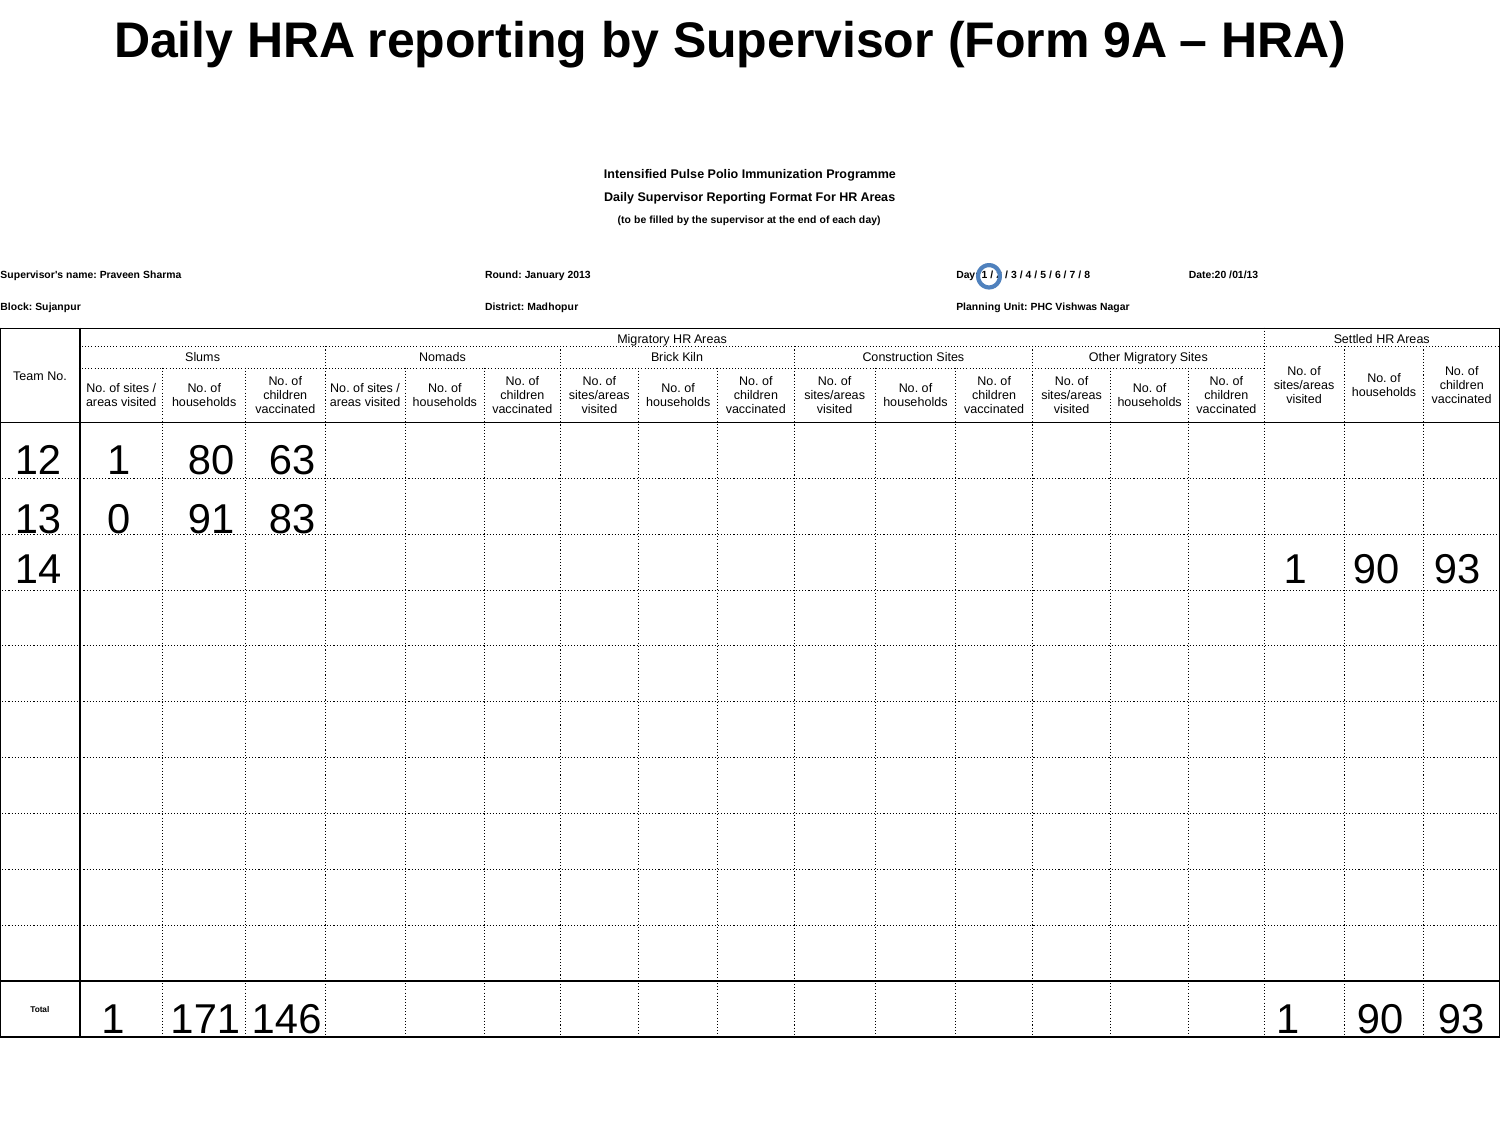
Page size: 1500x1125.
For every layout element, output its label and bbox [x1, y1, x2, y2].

table_cell [81, 982, 1499, 1036]
table_cell [0, 186, 1499, 328]
text_box [0, 425, 1500, 600]
table_cell [246, 423, 1499, 534]
table_header [0, 163, 1499, 186]
table_cell [81, 600, 1499, 980]
table_cell [1, 329, 79, 422]
text_box [978, 265, 1000, 288]
text_box [0, 984, 1500, 1125]
table_cell [1, 600, 79, 980]
table_cell [81, 329, 1499, 422]
text_box [99, 0, 1362, 75]
table_cell [1, 982, 79, 1036]
